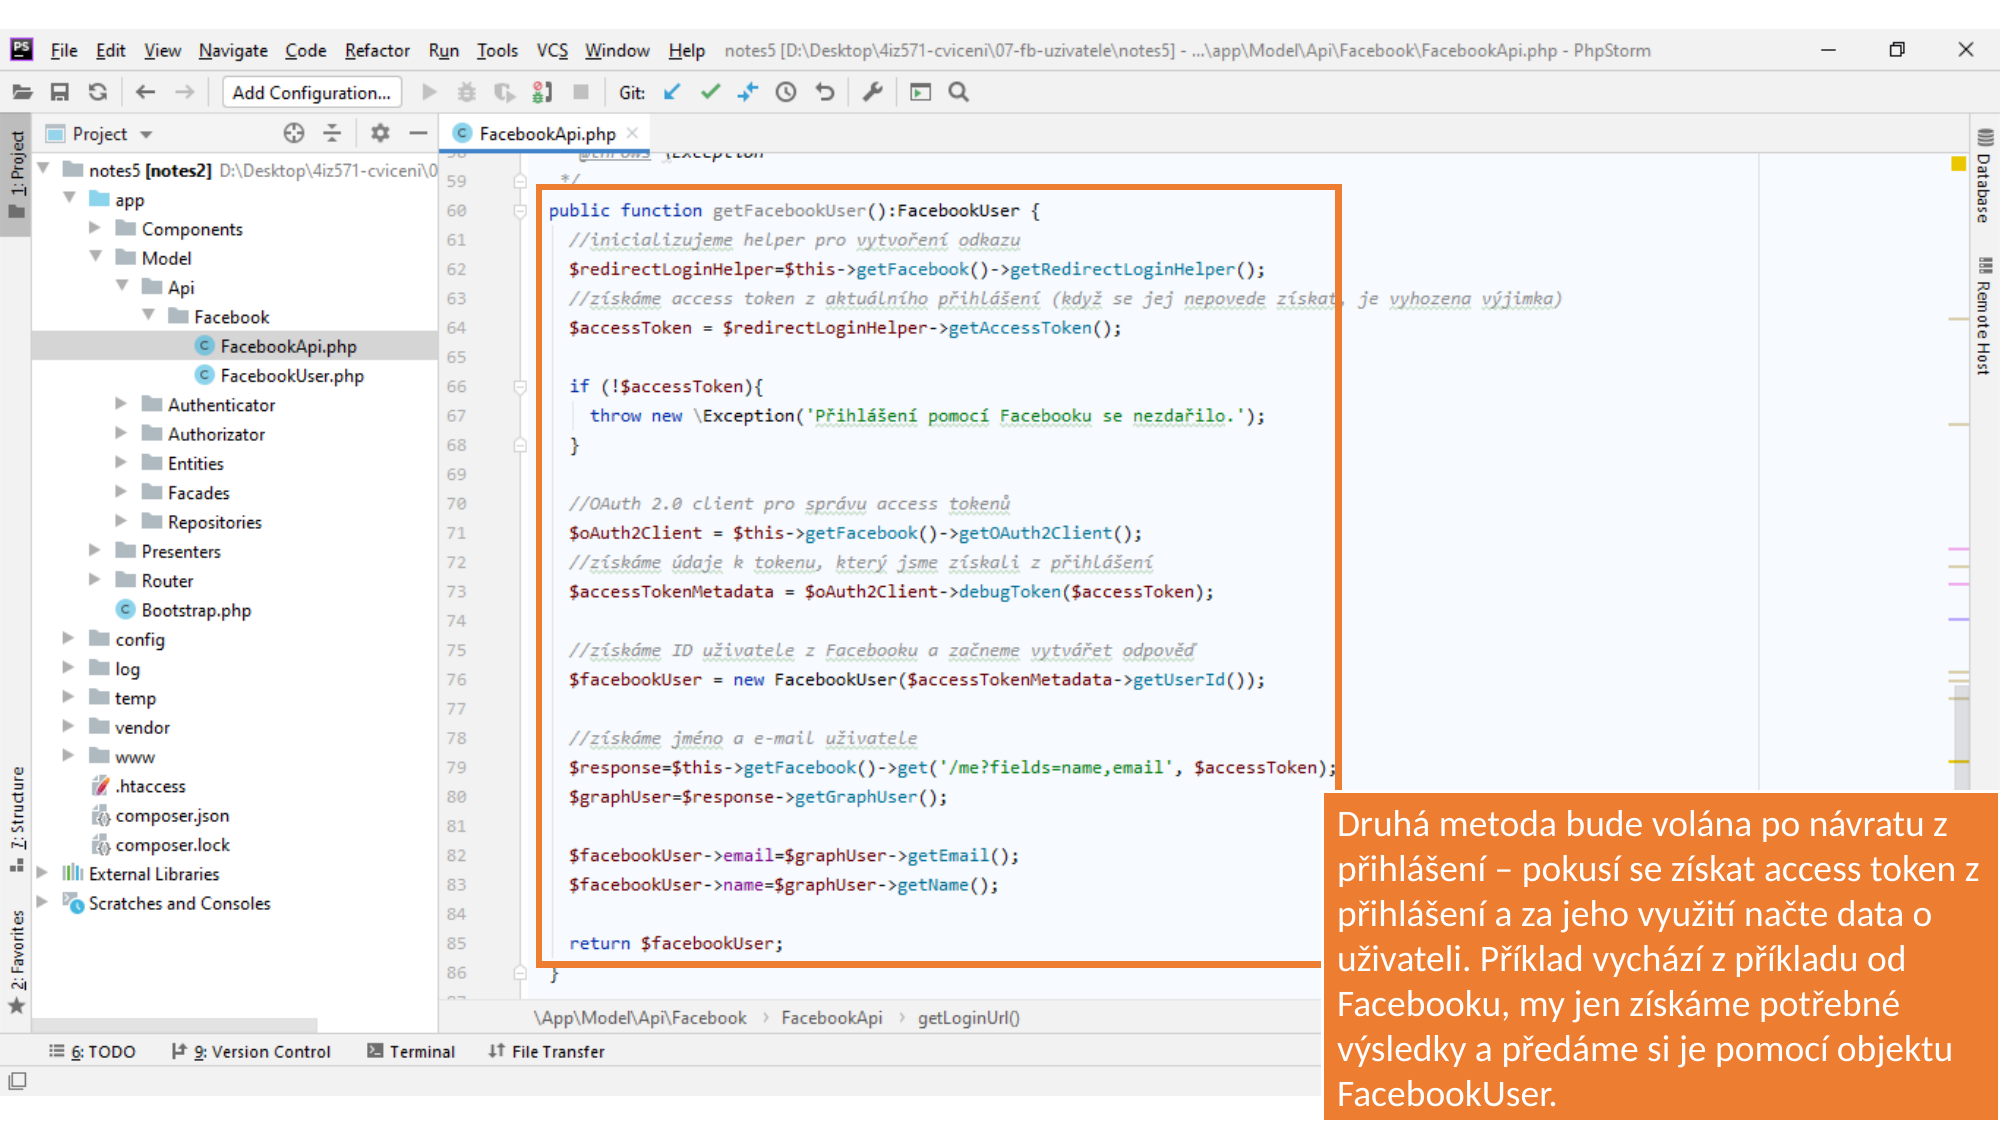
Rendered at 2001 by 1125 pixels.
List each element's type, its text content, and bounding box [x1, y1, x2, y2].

text_box Druhá metoda bude volána po návratu z přihlášení – pokusí se získat access token z přihlášení a za jeho využití načte data o uživateli. Příklad vychází z příkladu od Facebooku, my jen získáme potřebné výsledky a předáme si je pomocí objektu FacebookUser. [1321, 1096, 2000, 1123]
picture [0, 29, 2000, 1096]
